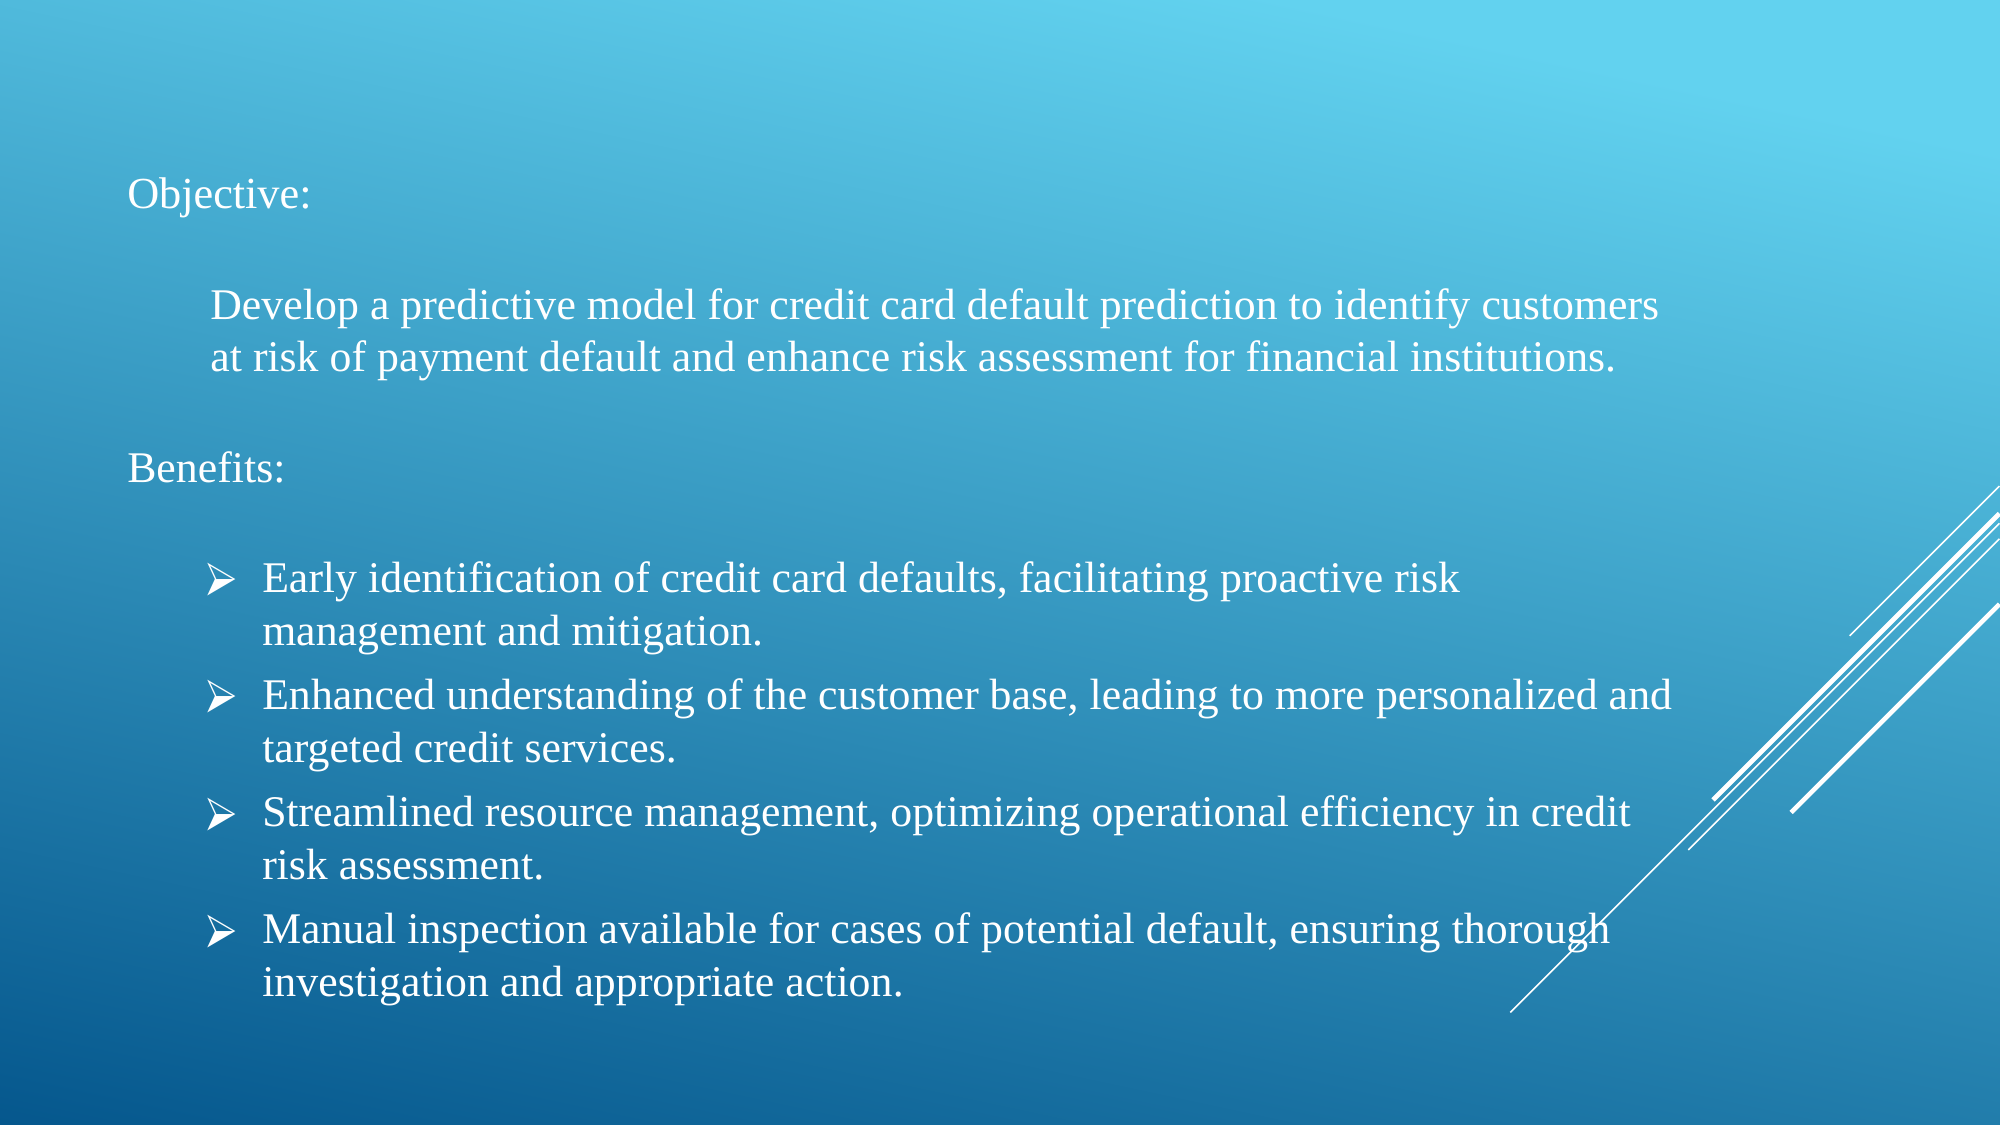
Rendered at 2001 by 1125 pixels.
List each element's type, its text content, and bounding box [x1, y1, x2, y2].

list Objective: Develop a predictive model for credit card default prediction to identify customers at risk of payment default and enhance risk assessment for financial institutions. Benefits: Early identification of credit card defaults, facilitating proactive risk management and mitigation. Enhanced understanding of the customer base, leading to more personalized and targeted credit services. Streamlined resource management, optimizing operational efficiency in credit risk assessment. Manual inspection available for cases of potential default, ensuring thorough investigation and appropriate action. [112, 112, 1702, 1014]
